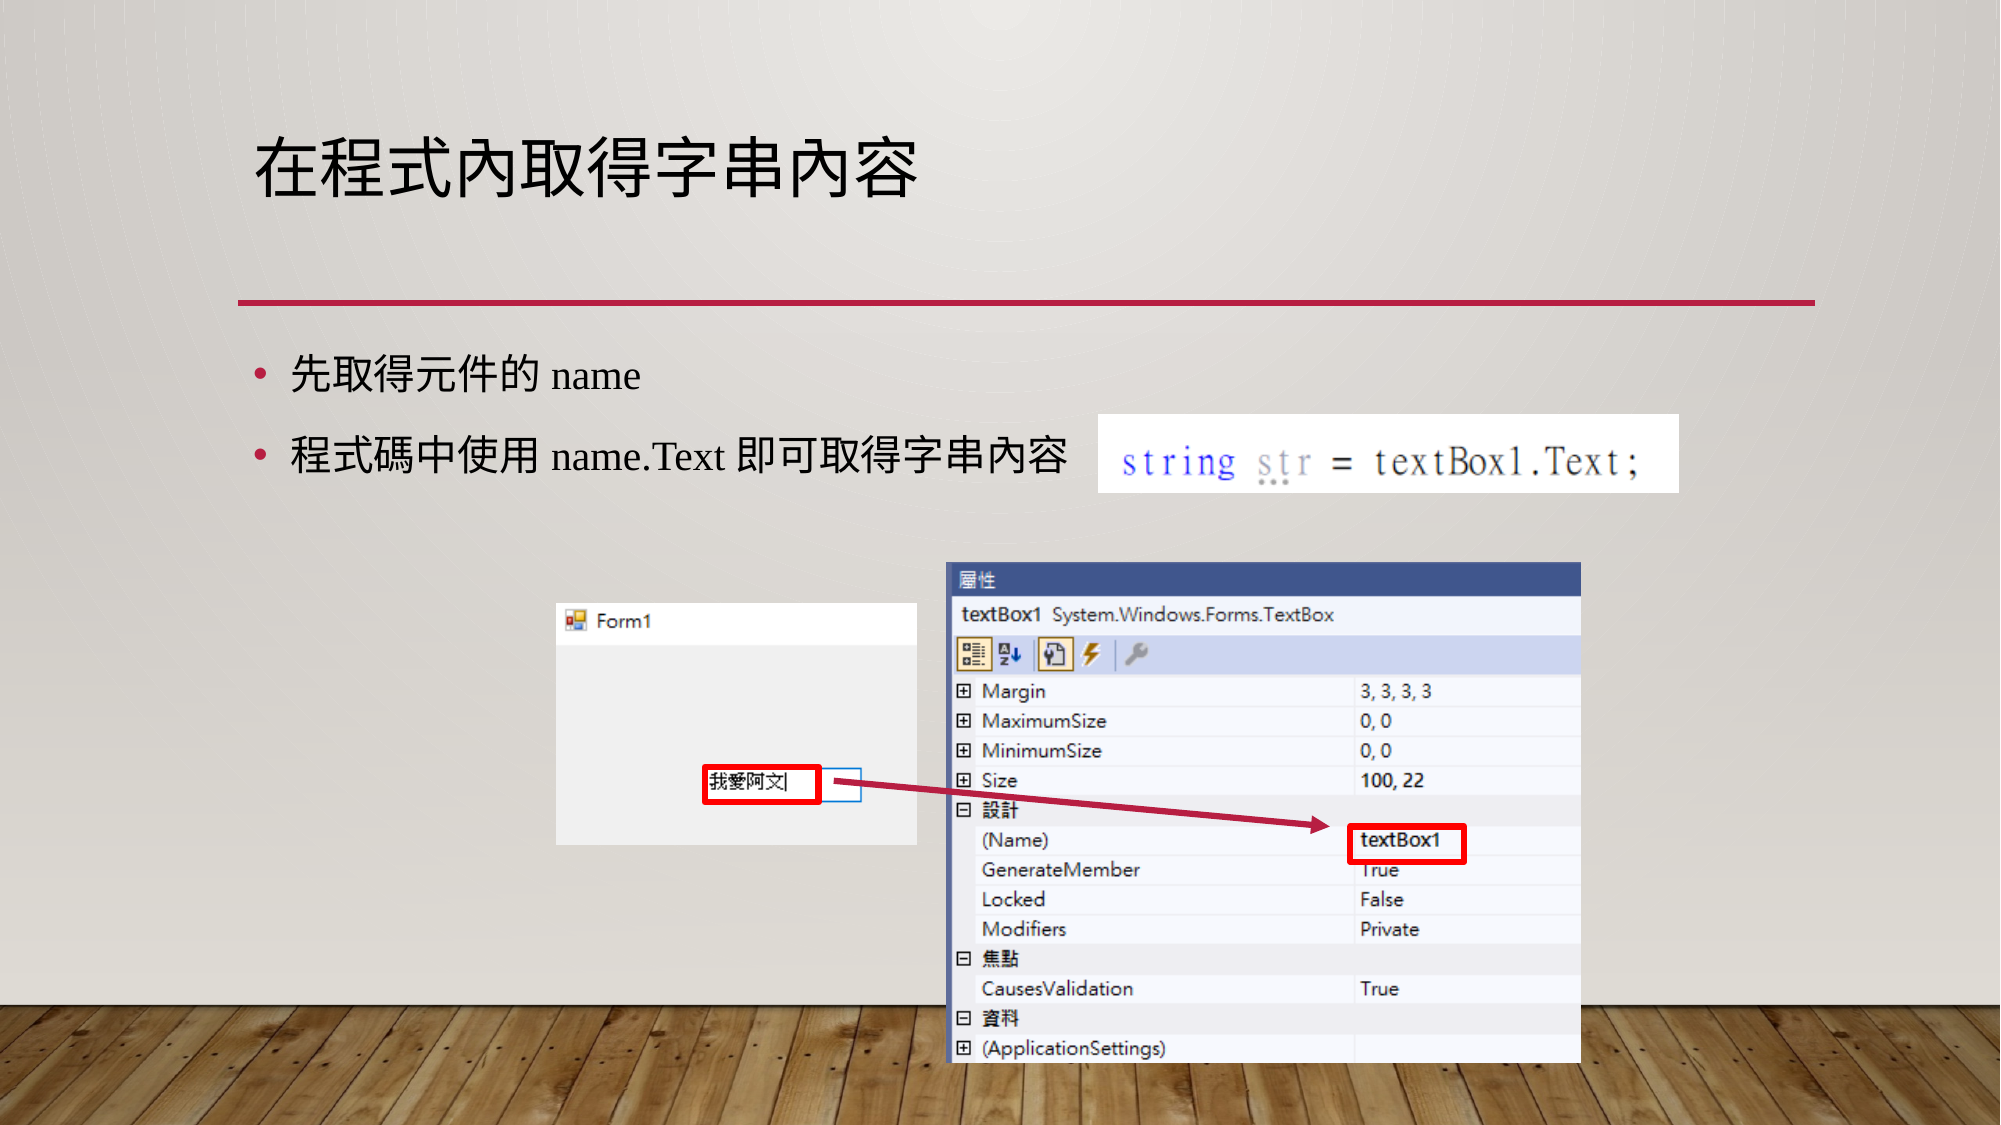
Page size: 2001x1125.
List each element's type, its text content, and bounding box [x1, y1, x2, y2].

picture [556, 603, 917, 845]
list 先取得元件的name 程式碼中使用name.Text即可取得字串內容 [238, 330, 1814, 897]
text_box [833, 780, 1331, 827]
title 在程式內取得字串內容 [238, 127, 1814, 300]
picture [1098, 414, 1679, 494]
picture [0, 562, 2000, 1125]
